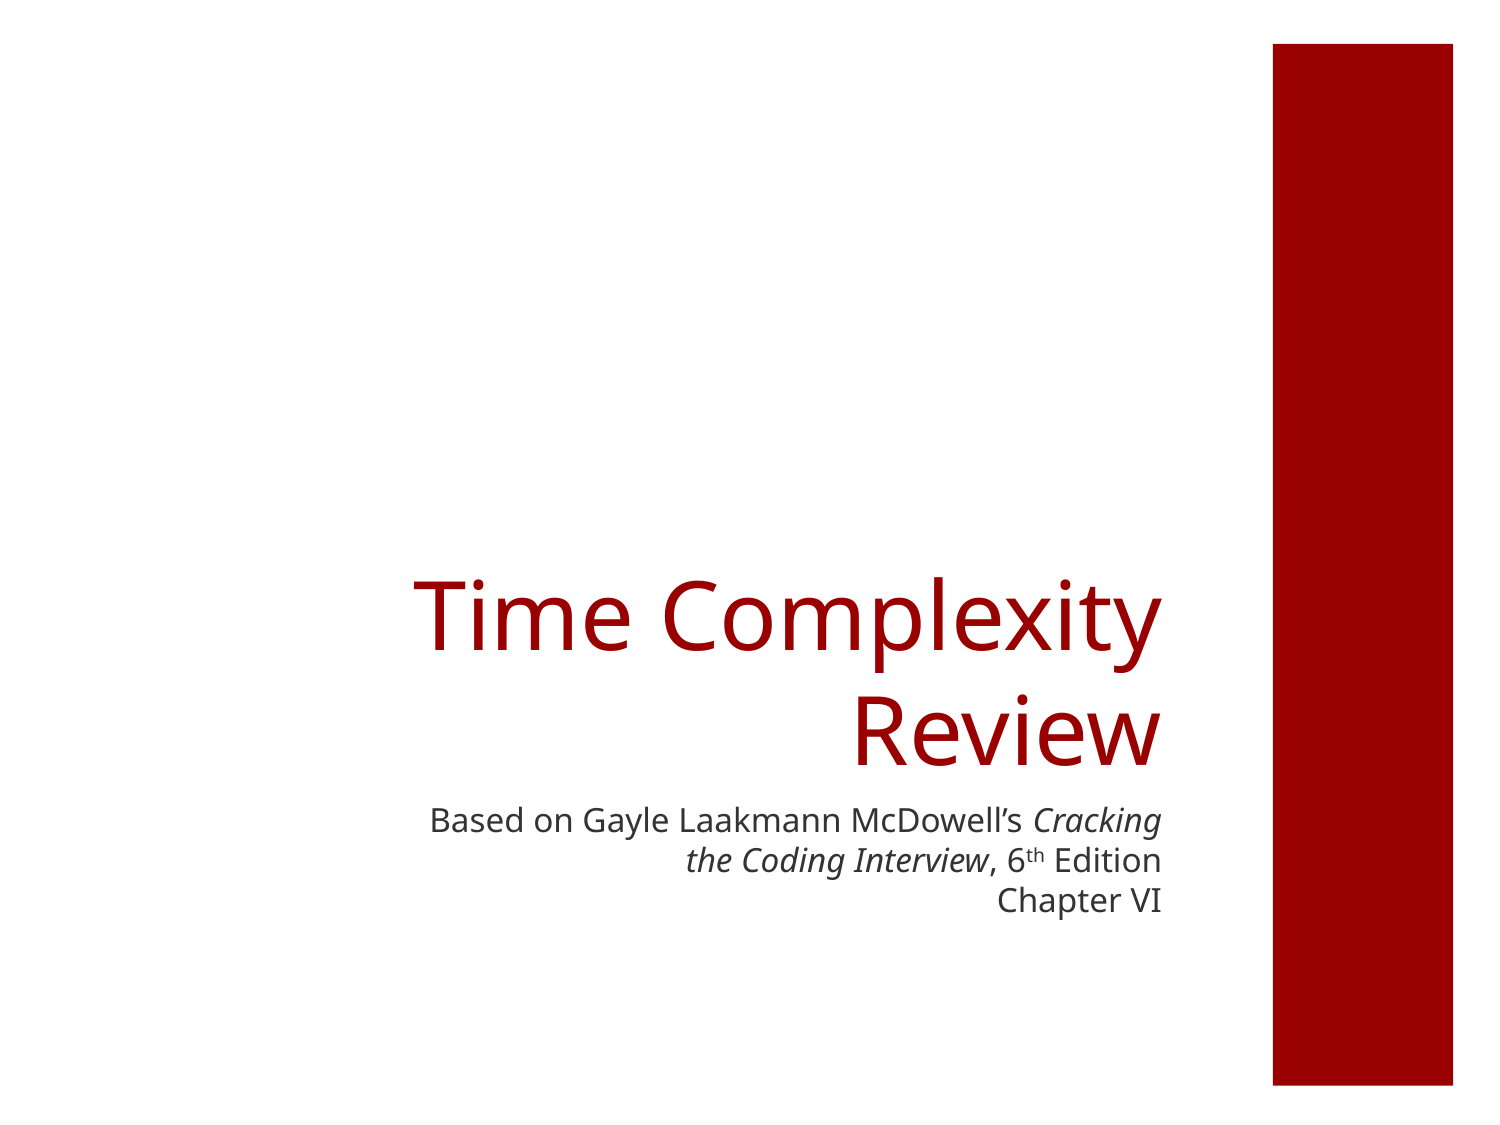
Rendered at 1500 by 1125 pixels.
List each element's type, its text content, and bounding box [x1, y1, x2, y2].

title Time Complexity Review [362, 562, 1178, 791]
list Based on Gayle Laakmann McDowell’s Cracking the Coding Interview, 6th Edition Chapter VI [362, 791, 1178, 1009]
